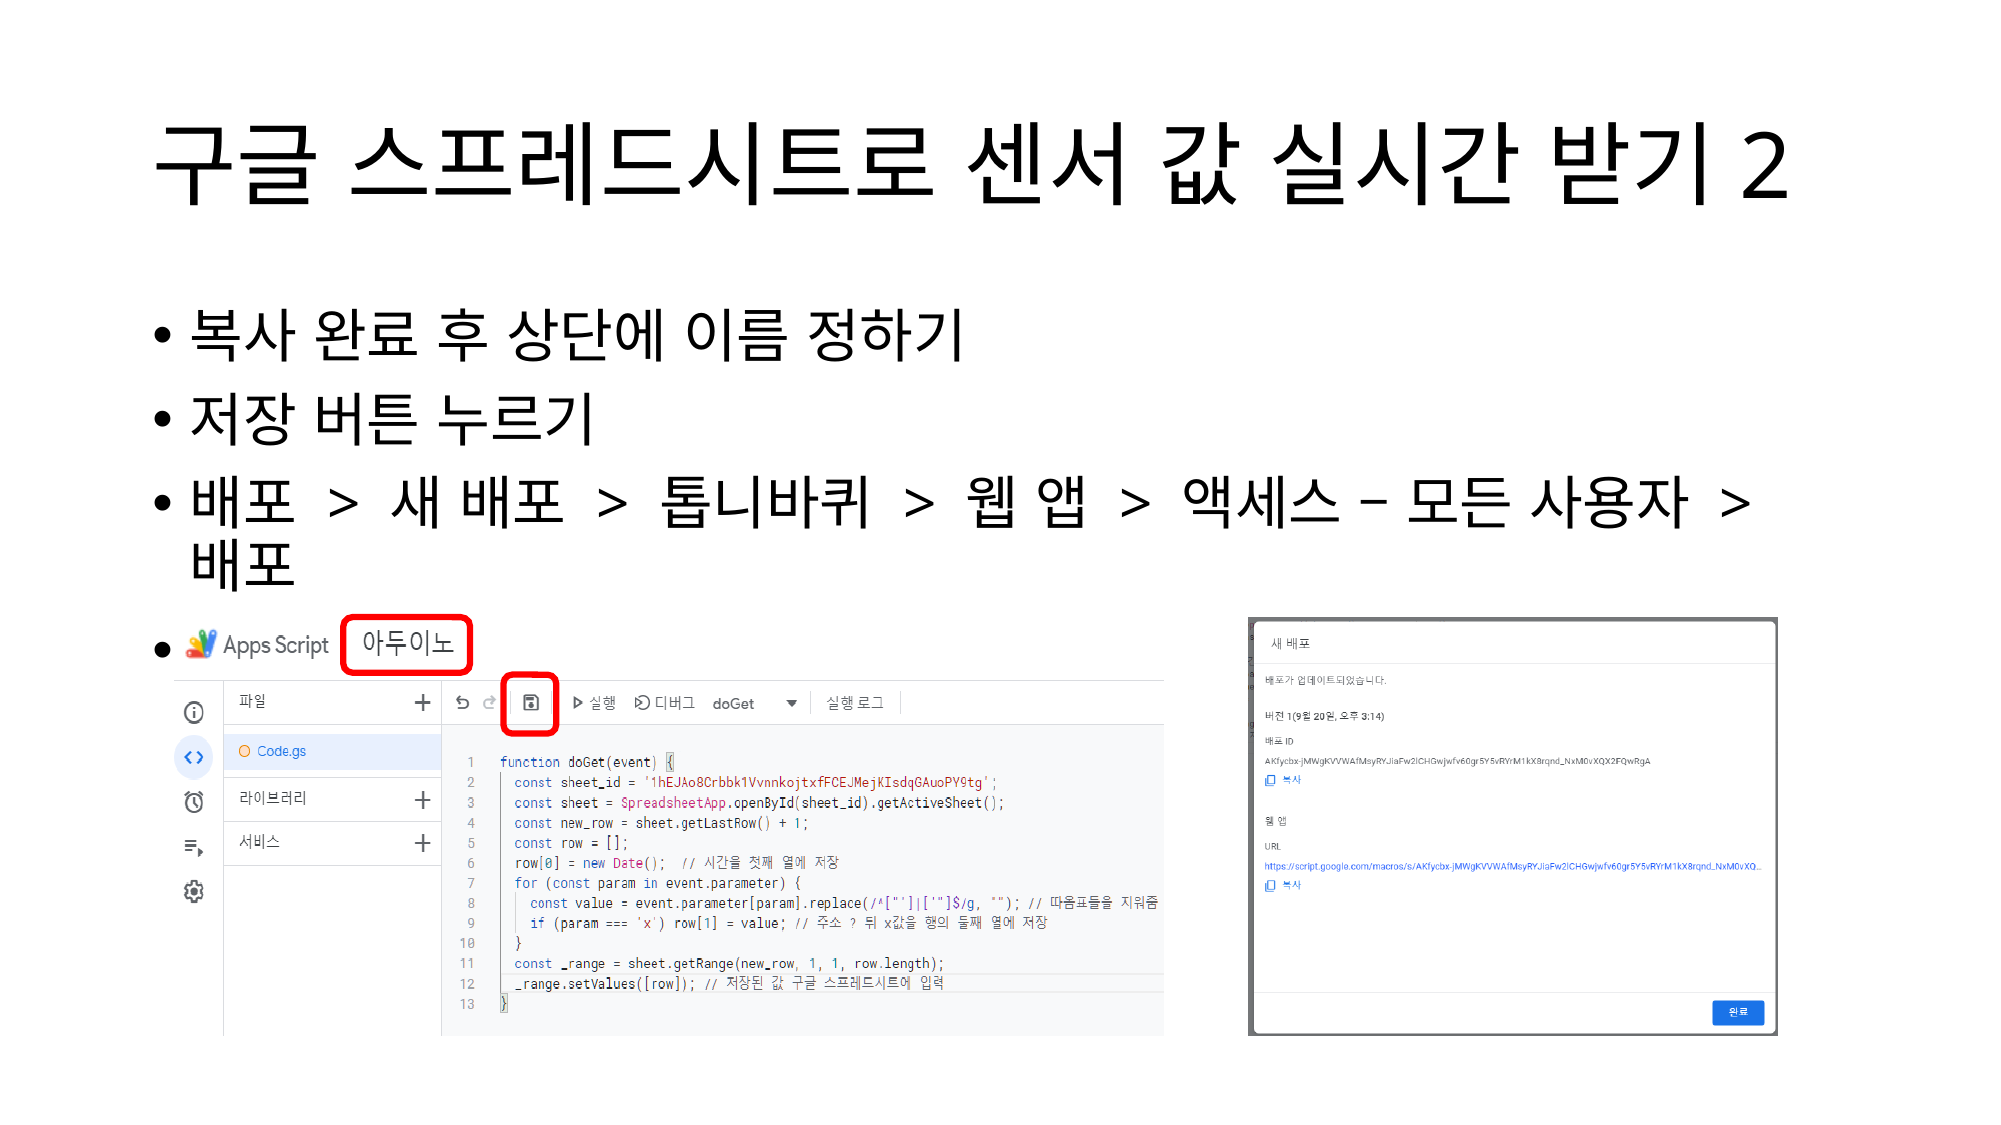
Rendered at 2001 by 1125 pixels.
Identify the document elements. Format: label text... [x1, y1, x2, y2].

title 구글 스프레드시트로 센서 값 실시간 받기2 [137, 59, 1863, 278]
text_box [174, 617, 1164, 1036]
picture [1248, 617, 1778, 1036]
list 복사 완료 후 상단에 이름 정하기 저장 버튼 누르기 배포 > 새 배포 > 톱니바퀴 > 웹 앱 > 액세스 – 모든 사용자 > 배포 웹 앱 URL을 복사합니다. [137, 299, 1863, 1014]
